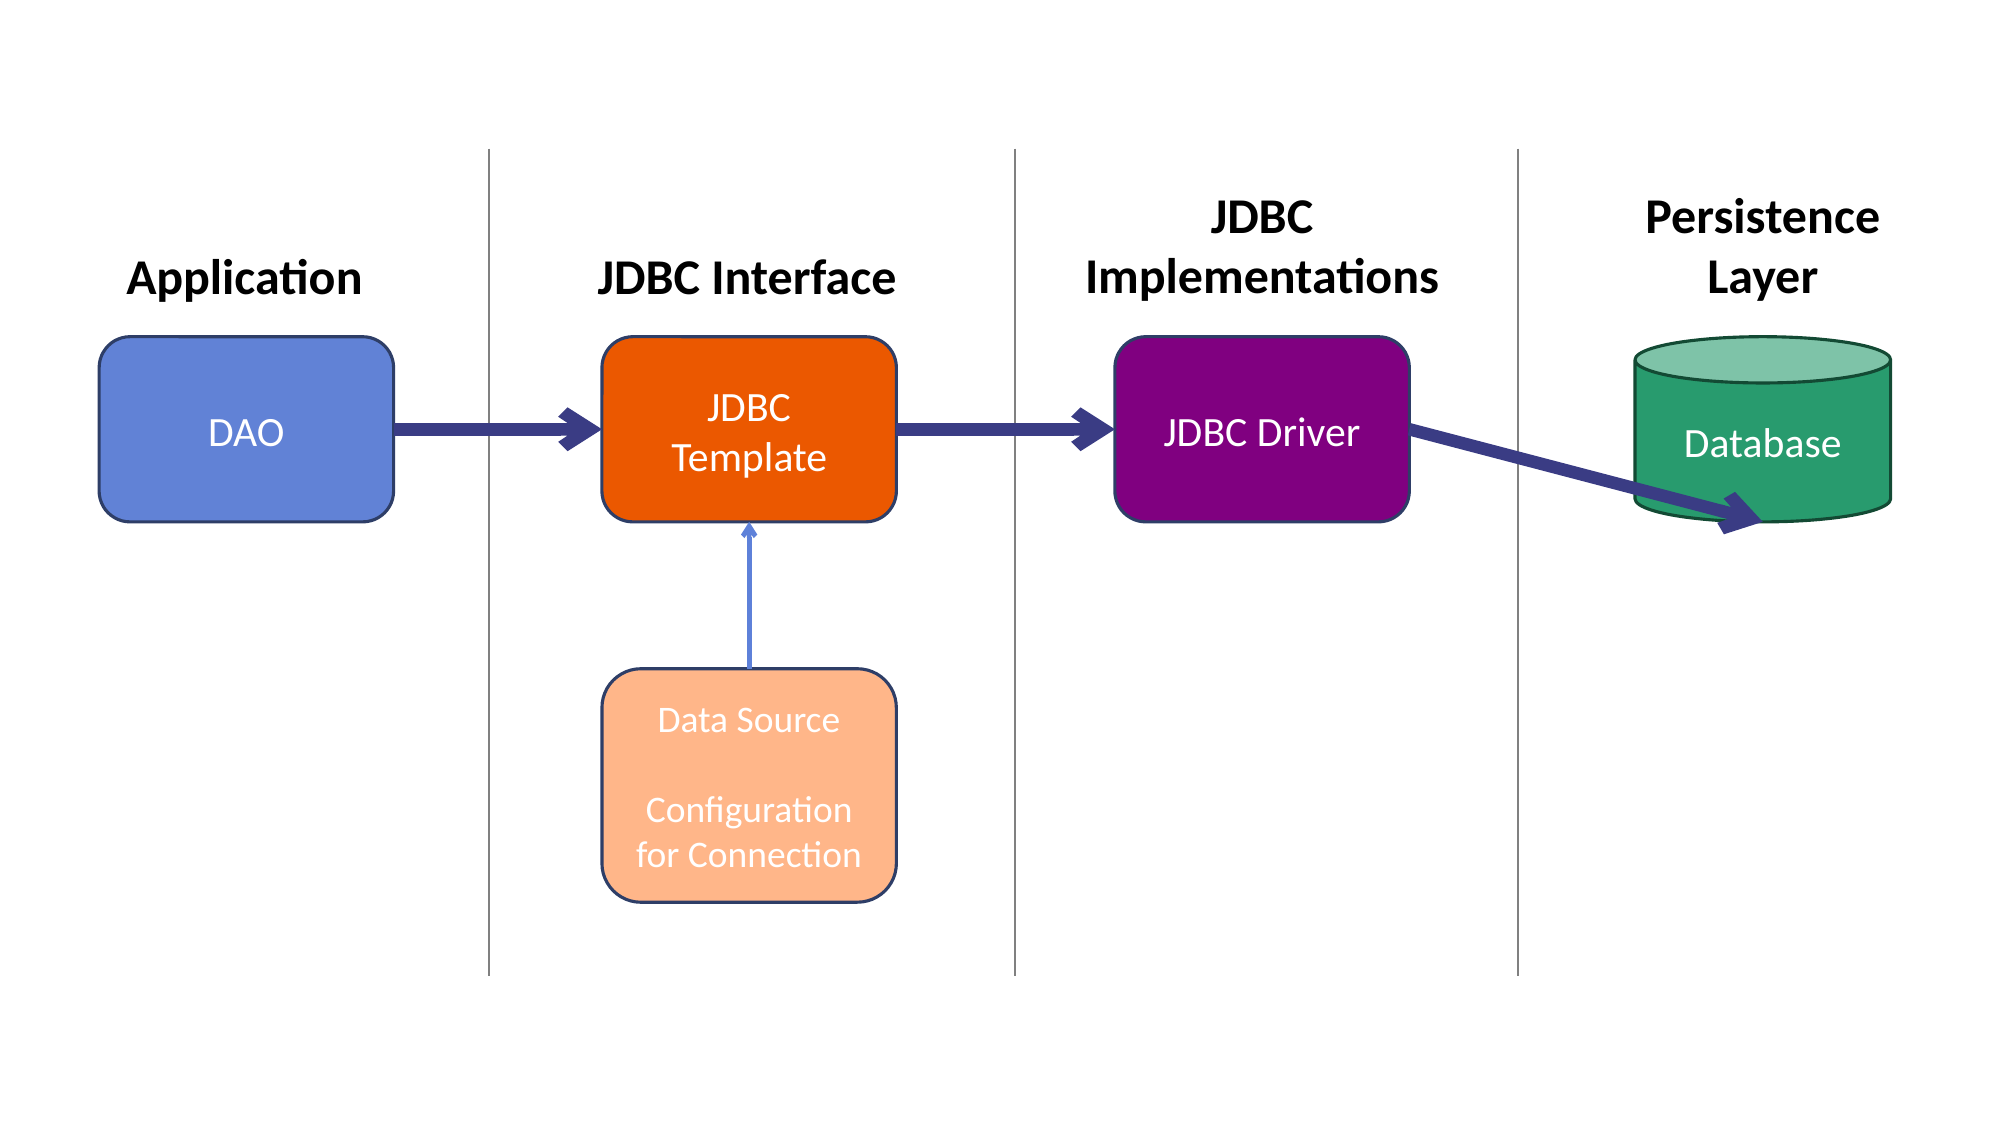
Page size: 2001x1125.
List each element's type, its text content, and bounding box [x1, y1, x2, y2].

text_box JDBC Interface [555, 237, 940, 312]
text_box JDBC Driver [1114, 336, 1410, 522]
text_box JDBC Implementations [1058, 176, 1466, 311]
text_box Application [52, 237, 437, 312]
text_box Database [1635, 336, 1891, 522]
text_box B [1635, 336, 1891, 382]
text_box JDBC Template [601, 336, 897, 522]
text_box DAO [99, 336, 394, 522]
text_box Data Source Configuration for Connection [601, 668, 897, 903]
text_box Persistence Layer [1570, 176, 1955, 311]
